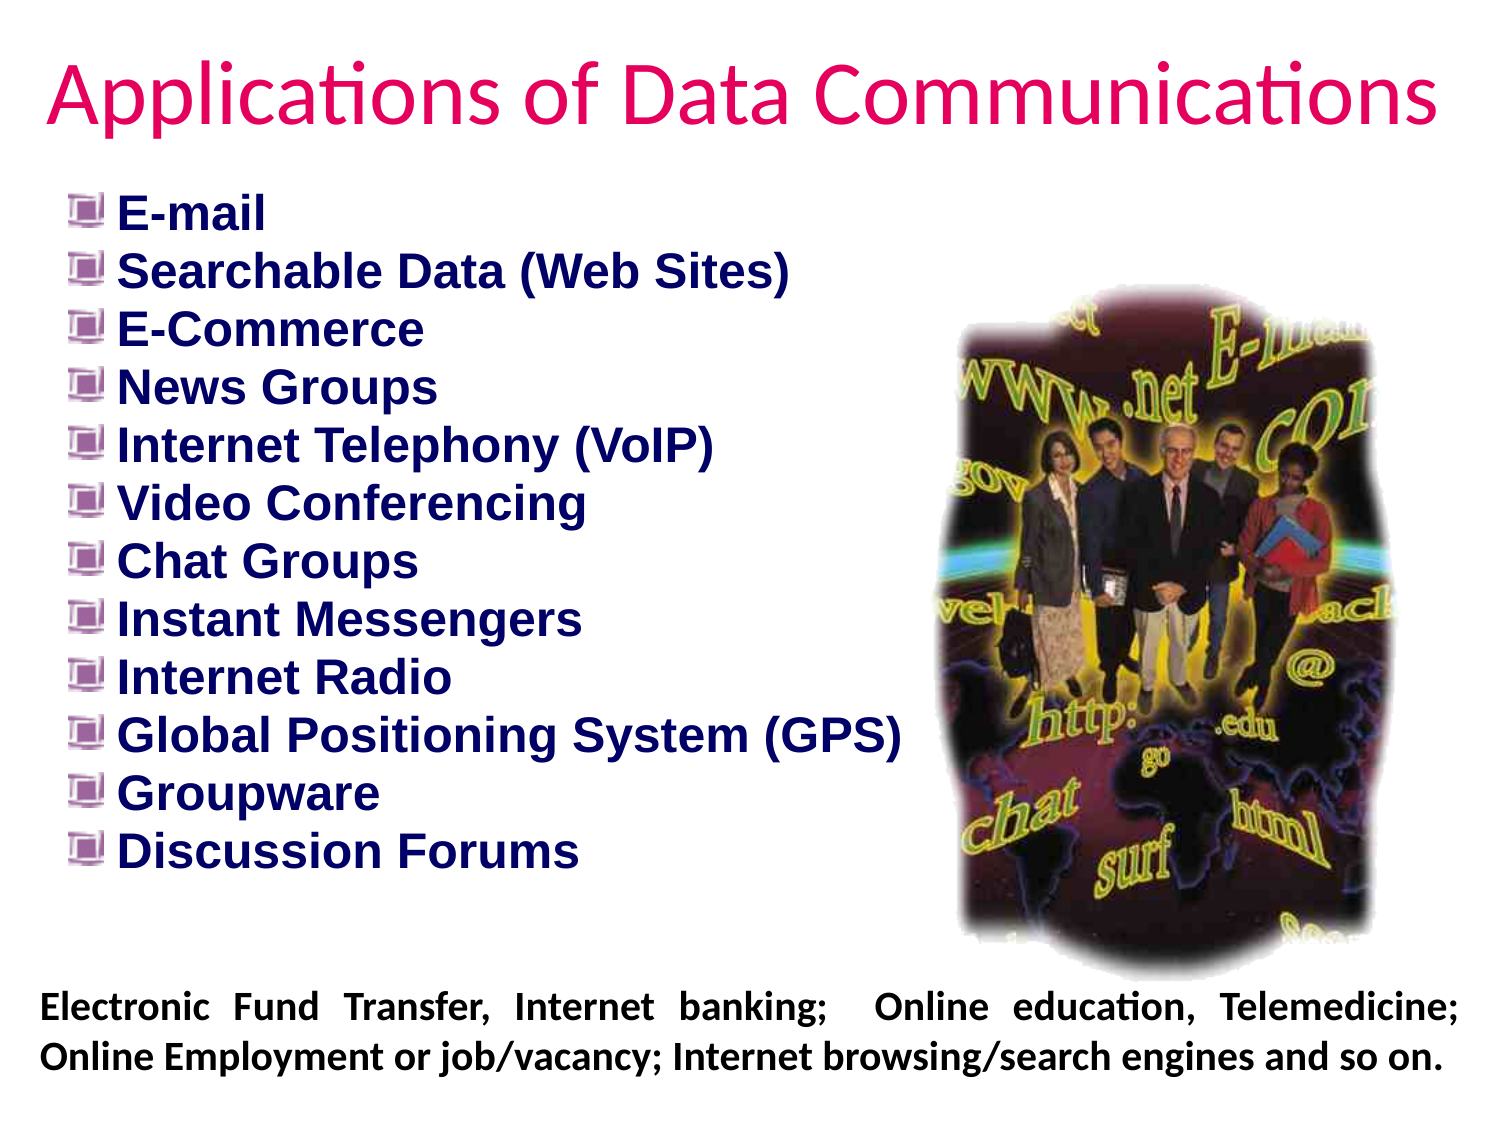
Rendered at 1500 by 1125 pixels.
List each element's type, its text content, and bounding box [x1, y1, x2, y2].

picture [68, 598, 104, 634]
picture [68, 714, 104, 750]
picture [68, 482, 104, 518]
picture [68, 366, 104, 402]
picture [917, 262, 1413, 1006]
picture [68, 308, 104, 344]
picture [68, 540, 104, 576]
text_box E-mail Searchable Data (Web Sites) E-Commerce News Groups Internet Telephony (VoIP) Video Conferencing Chat Groups Instant Messengers Internet Radio Global Positioning System (GPS) Groupware Discussion Forums [37, 125, 938, 893]
picture [68, 250, 104, 286]
picture [68, 192, 104, 228]
picture [68, 830, 104, 866]
picture [68, 772, 104, 808]
text_box Electronic Fund Transfer, Internet banking; Online education, Telemedicine; Online Employment or job/vacancy; Internet browsing/search engines and so on. [24, 971, 1475, 1087]
picture [68, 424, 104, 460]
title Applications of Data Communications [37, 0, 1450, 175]
picture [68, 656, 104, 692]
